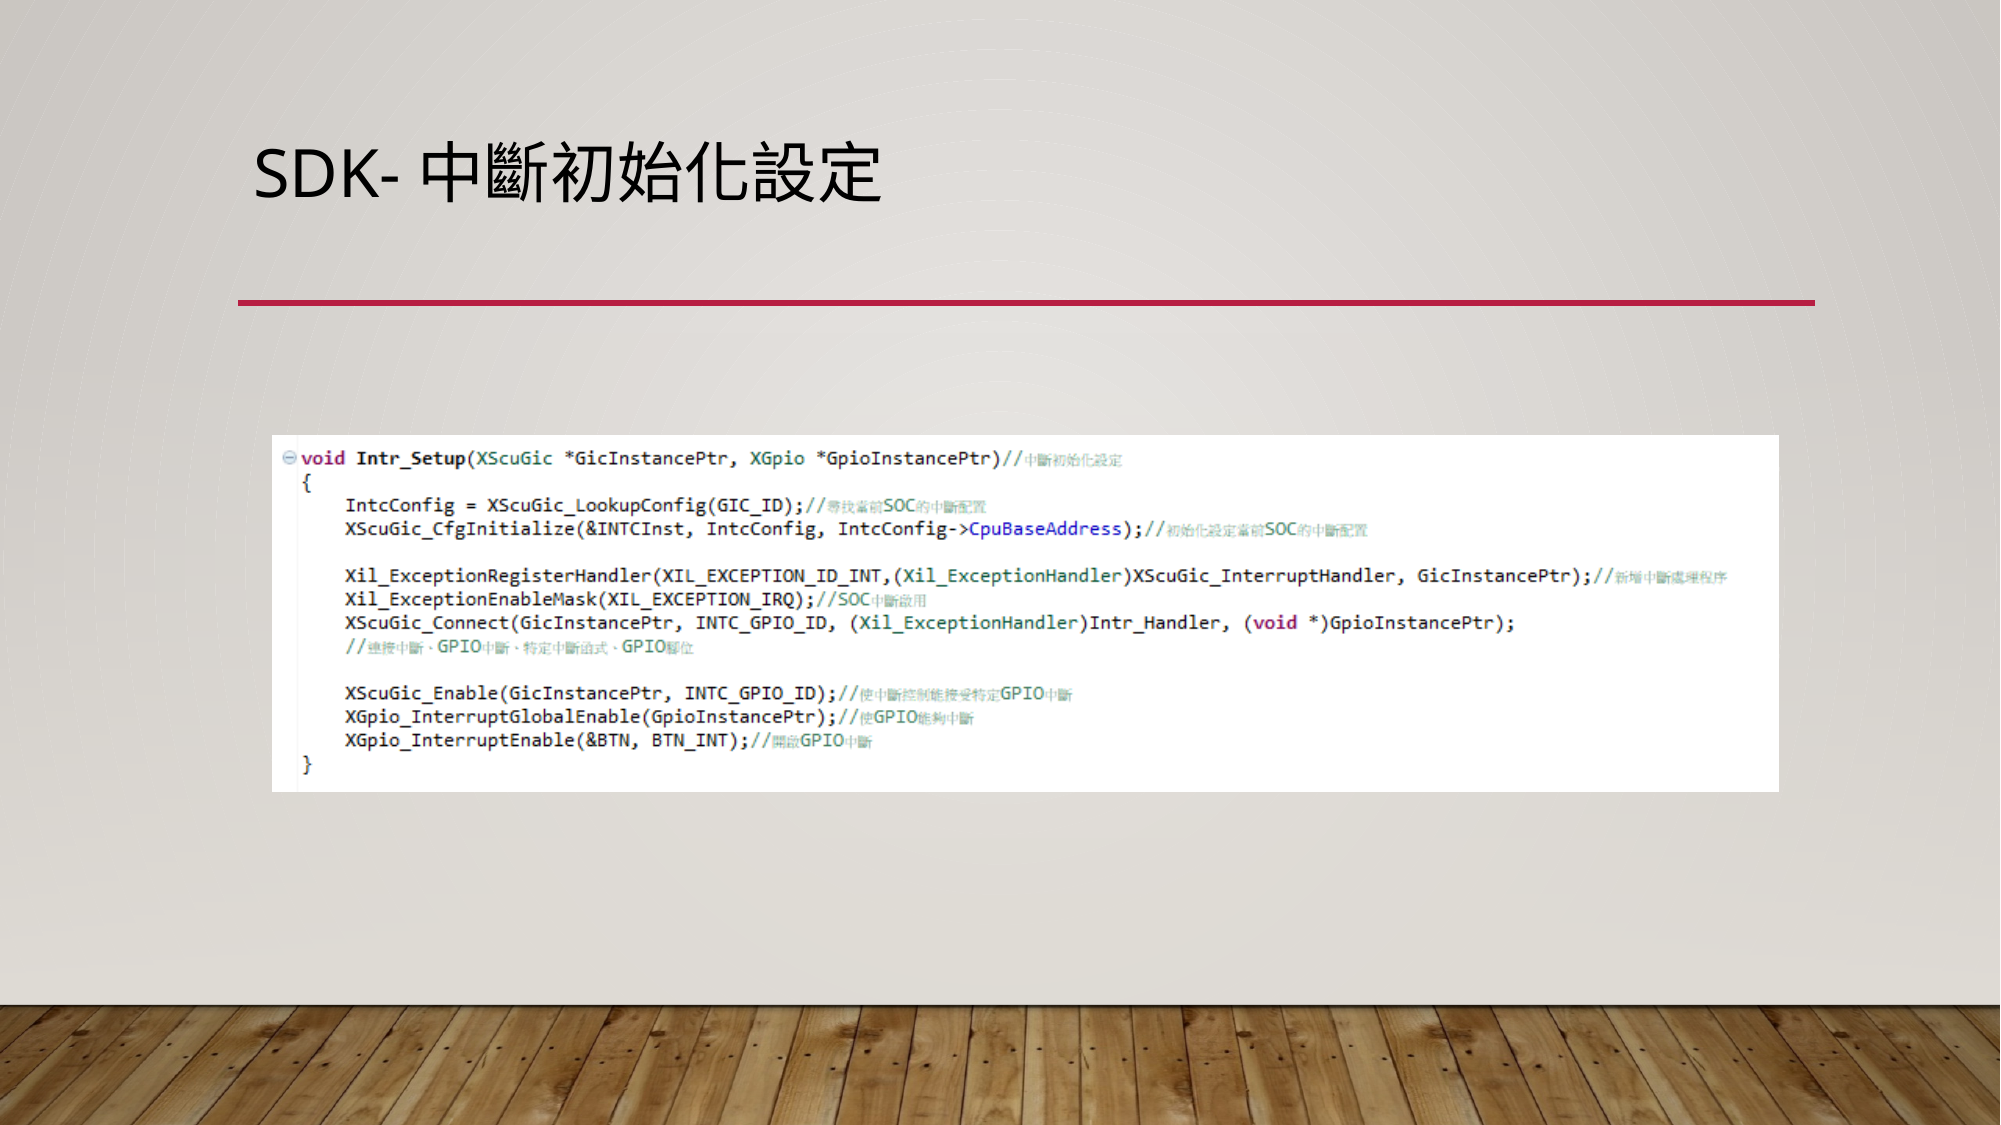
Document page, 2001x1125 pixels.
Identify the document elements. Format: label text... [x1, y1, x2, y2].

title SDK-中斷初始化設定 [238, 131, 1814, 305]
picture [0, 1005, 2000, 1125]
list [272, 435, 1780, 793]
